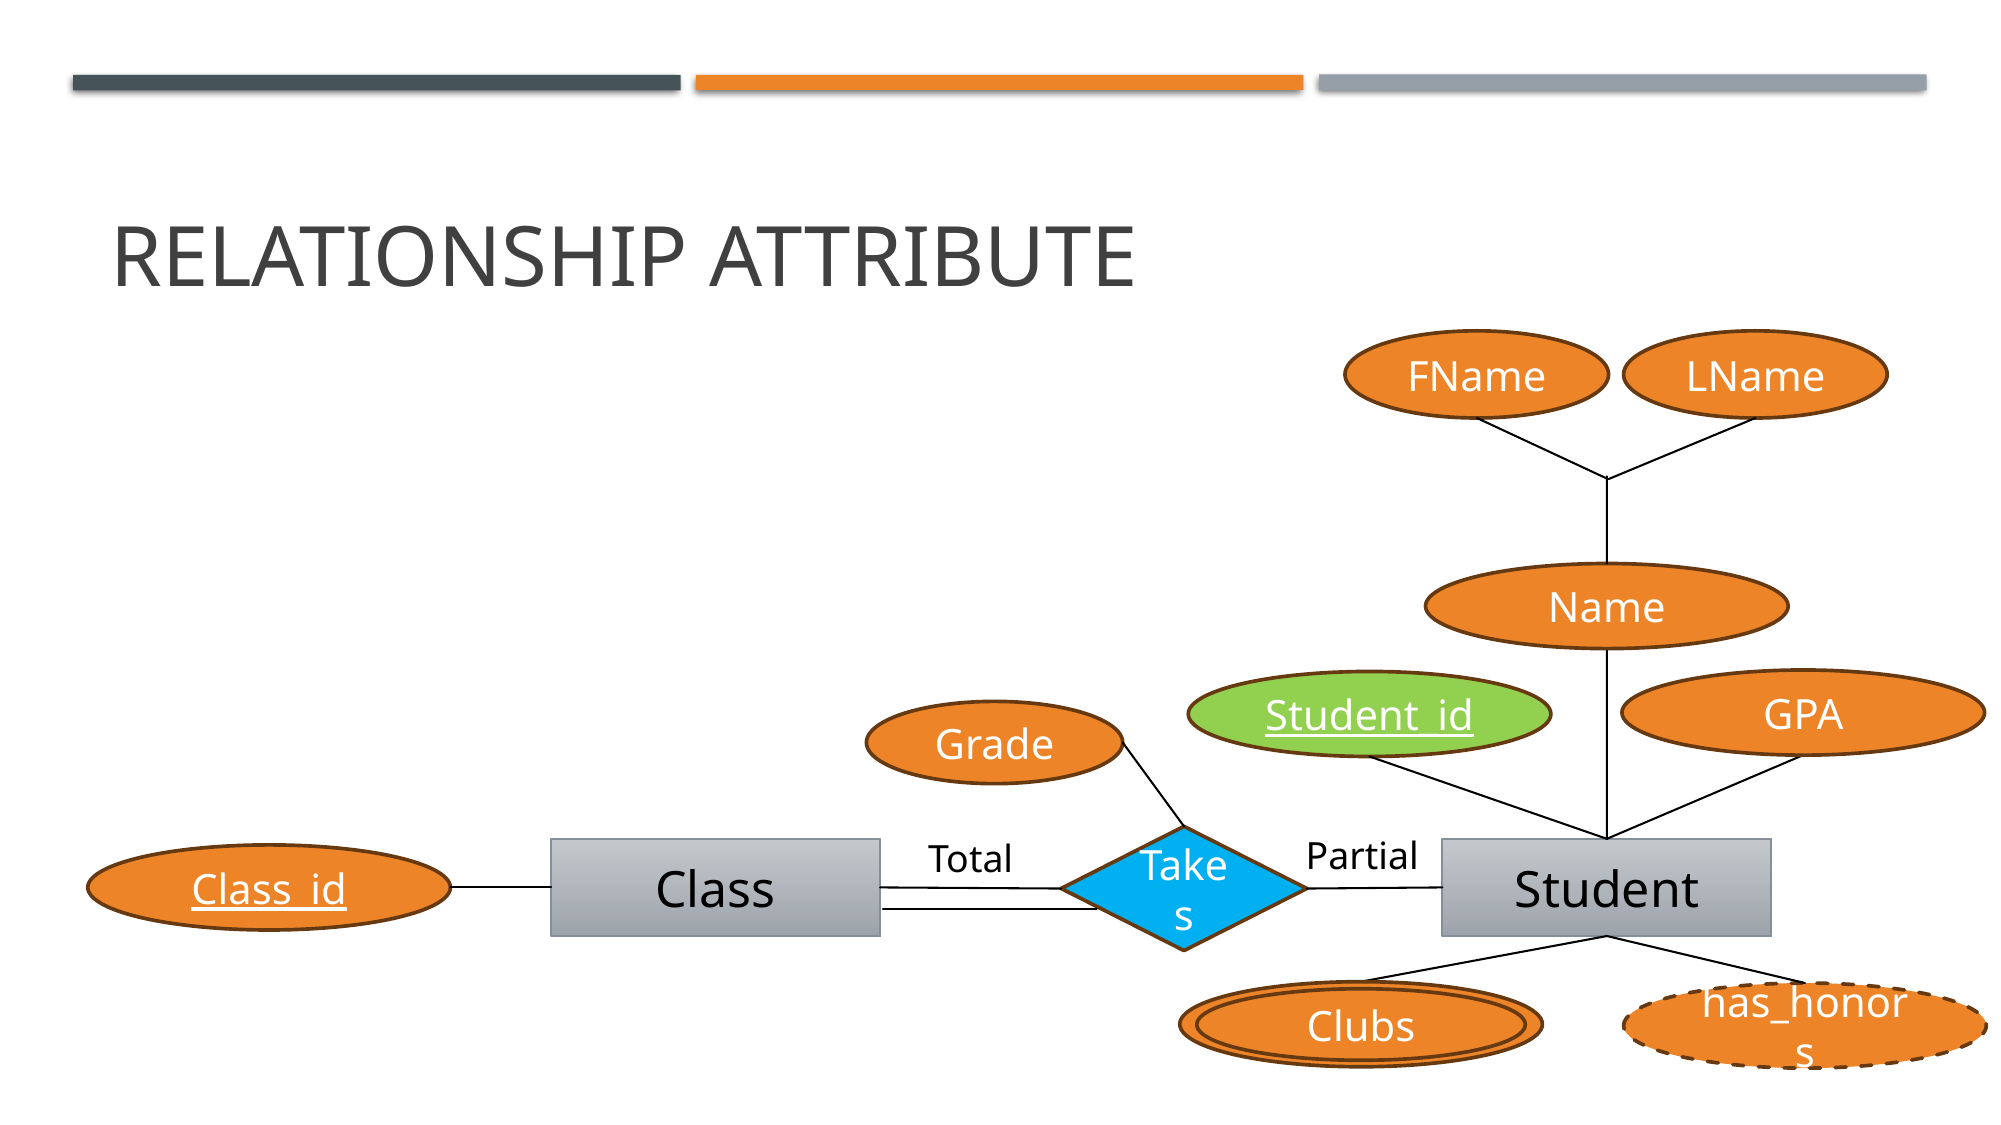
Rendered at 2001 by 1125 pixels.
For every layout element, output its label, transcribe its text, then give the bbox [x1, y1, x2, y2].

text_box Name [1423, 561, 1791, 651]
text_box Class [550, 838, 881, 937]
title Relationship attribute [95, 115, 1905, 311]
text_box GPA [1620, 668, 1987, 757]
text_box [1306, 886, 1443, 890]
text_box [1360, 935, 1603, 983]
text_box Grade [864, 699, 1125, 786]
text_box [1610, 417, 1757, 480]
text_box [1122, 742, 1185, 827]
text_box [1476, 417, 1609, 480]
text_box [879, 886, 1062, 890]
text_box Clubs [1195, 986, 1528, 1063]
text_box [1177, 979, 1545, 1069]
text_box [1369, 756, 1608, 840]
text_box LName [1621, 328, 1890, 420]
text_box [1606, 754, 1804, 840]
text_box FName [1343, 328, 1611, 420]
text_box has_honors [1621, 981, 1989, 1070]
text_box Student [1441, 849, 1772, 933]
text_box Class_id [85, 843, 453, 932]
text_box Partial [1290, 824, 1434, 885]
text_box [1606, 935, 1806, 984]
text_box Total [913, 827, 1029, 885]
text_box Takes [1061, 827, 1307, 953]
text_box Student_id [1186, 669, 1553, 759]
